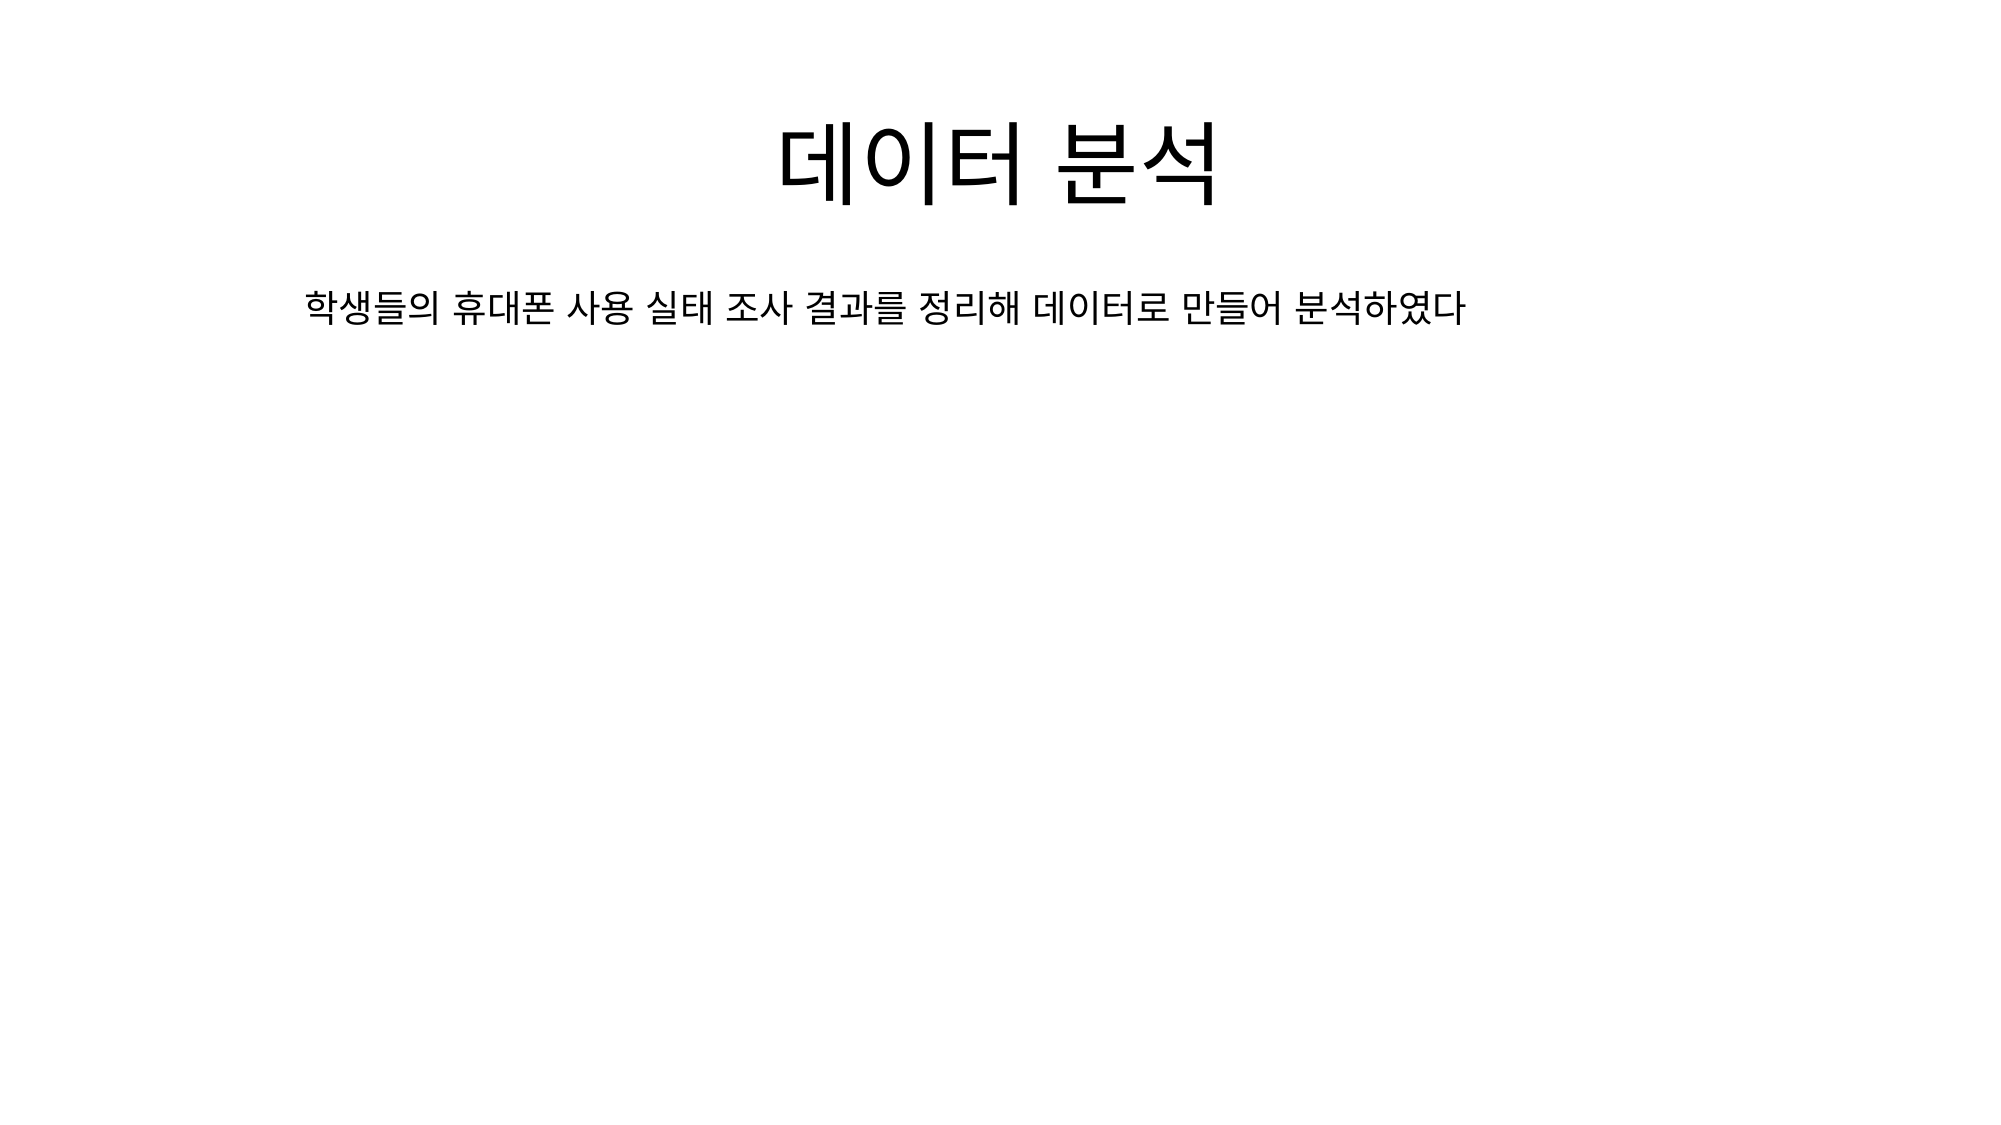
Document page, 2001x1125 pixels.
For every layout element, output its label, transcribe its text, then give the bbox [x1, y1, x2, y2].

title 데이터 분석 [137, 59, 1863, 278]
text_box 학생들의 휴대폰 사용 실태 조사 결과를 정리해 데이터로 만들어 분석하였다 [289, 277, 1711, 337]
